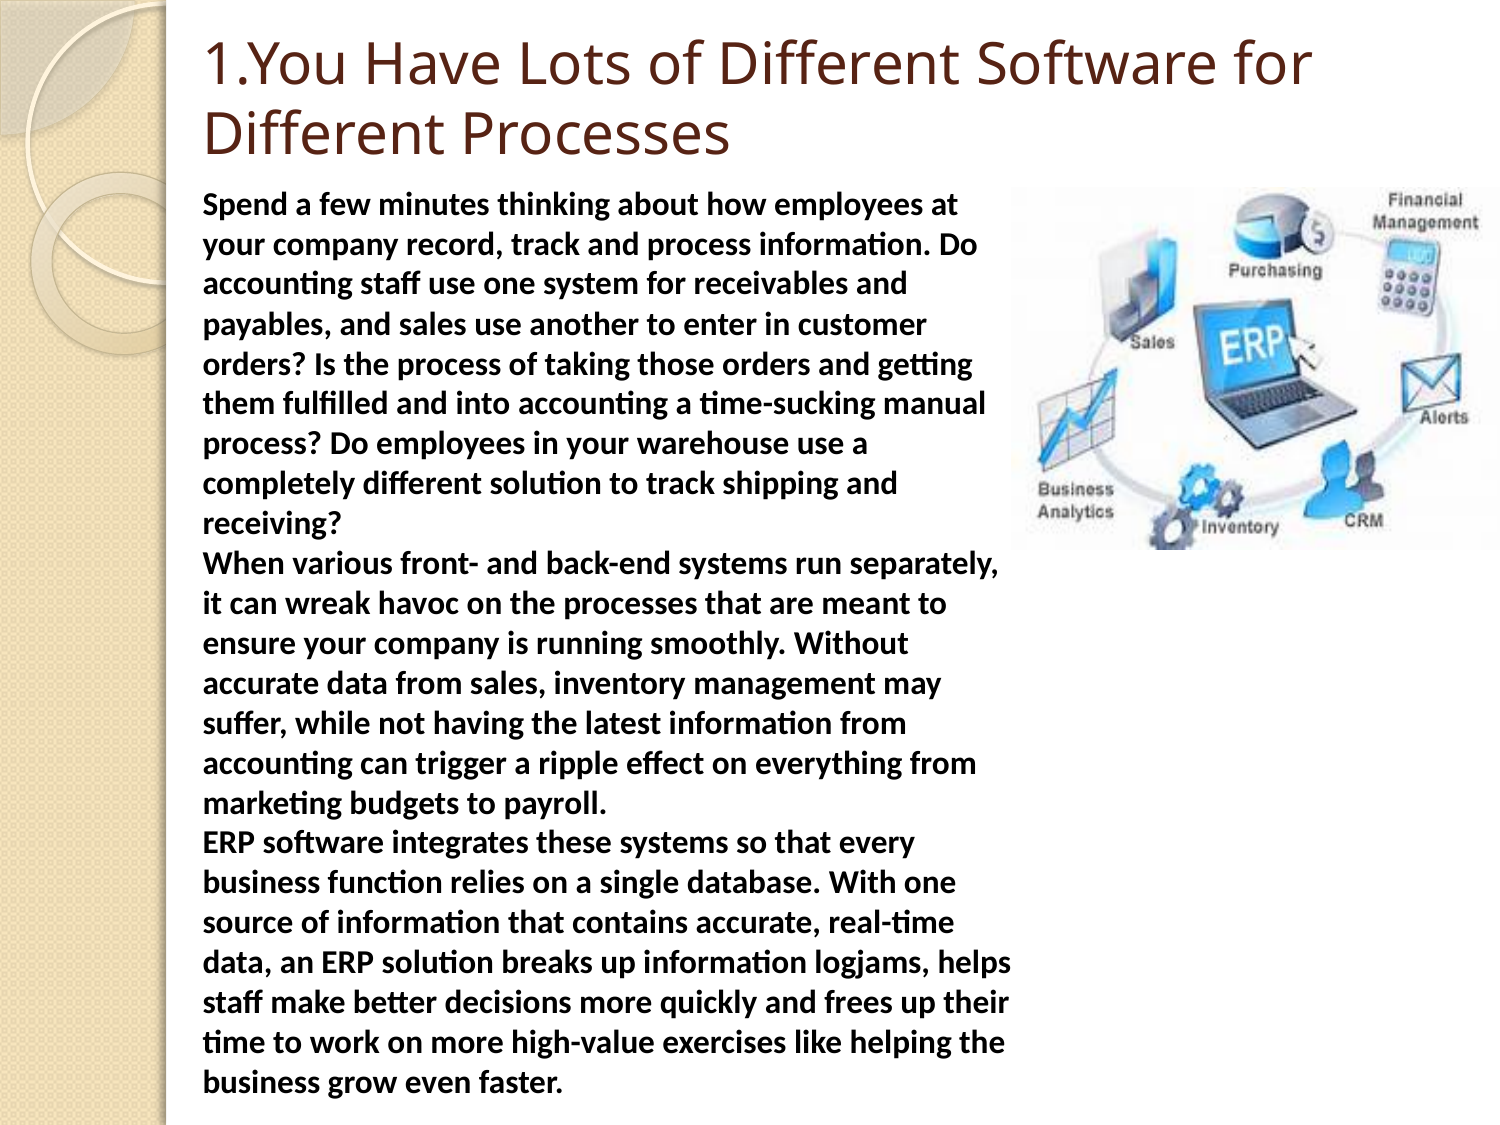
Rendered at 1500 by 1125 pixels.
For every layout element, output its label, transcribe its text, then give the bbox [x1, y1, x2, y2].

text_box Spend a few minutes thinking about how employees at your company record, track and process information. Do accounting staff use one system for receivables and payables, and sales use another to enter in customer orders? Is the process of taking those orders and getting them fulfilled and into accounting a time-sucking manual process? Do employees in your warehouse use a completely different solution to track shipping and receiving? When various front- and back-end systems run separately, it can wreak havoc on the processes that are meant to ensure your company is running smoothly. Without accurate data from sales, inventory management may suffer, while not having the latest information from accounting can trigger a ripple effect on everything from marketing budgets to payroll. ERP software integrates these systems so that every business function relies on a single database. With one source of information that contains accurate, real-time data, an ERP solution breaks up information logjams, helps staff make better decisions more quickly and frees up their time to work on more high-value exercises like helping the business grow even faster. [187, 174, 1038, 1108]
title 1.You Have Lots of Different Software for Different Processes [187, 37, 1418, 184]
picture [1011, 187, 1500, 550]
